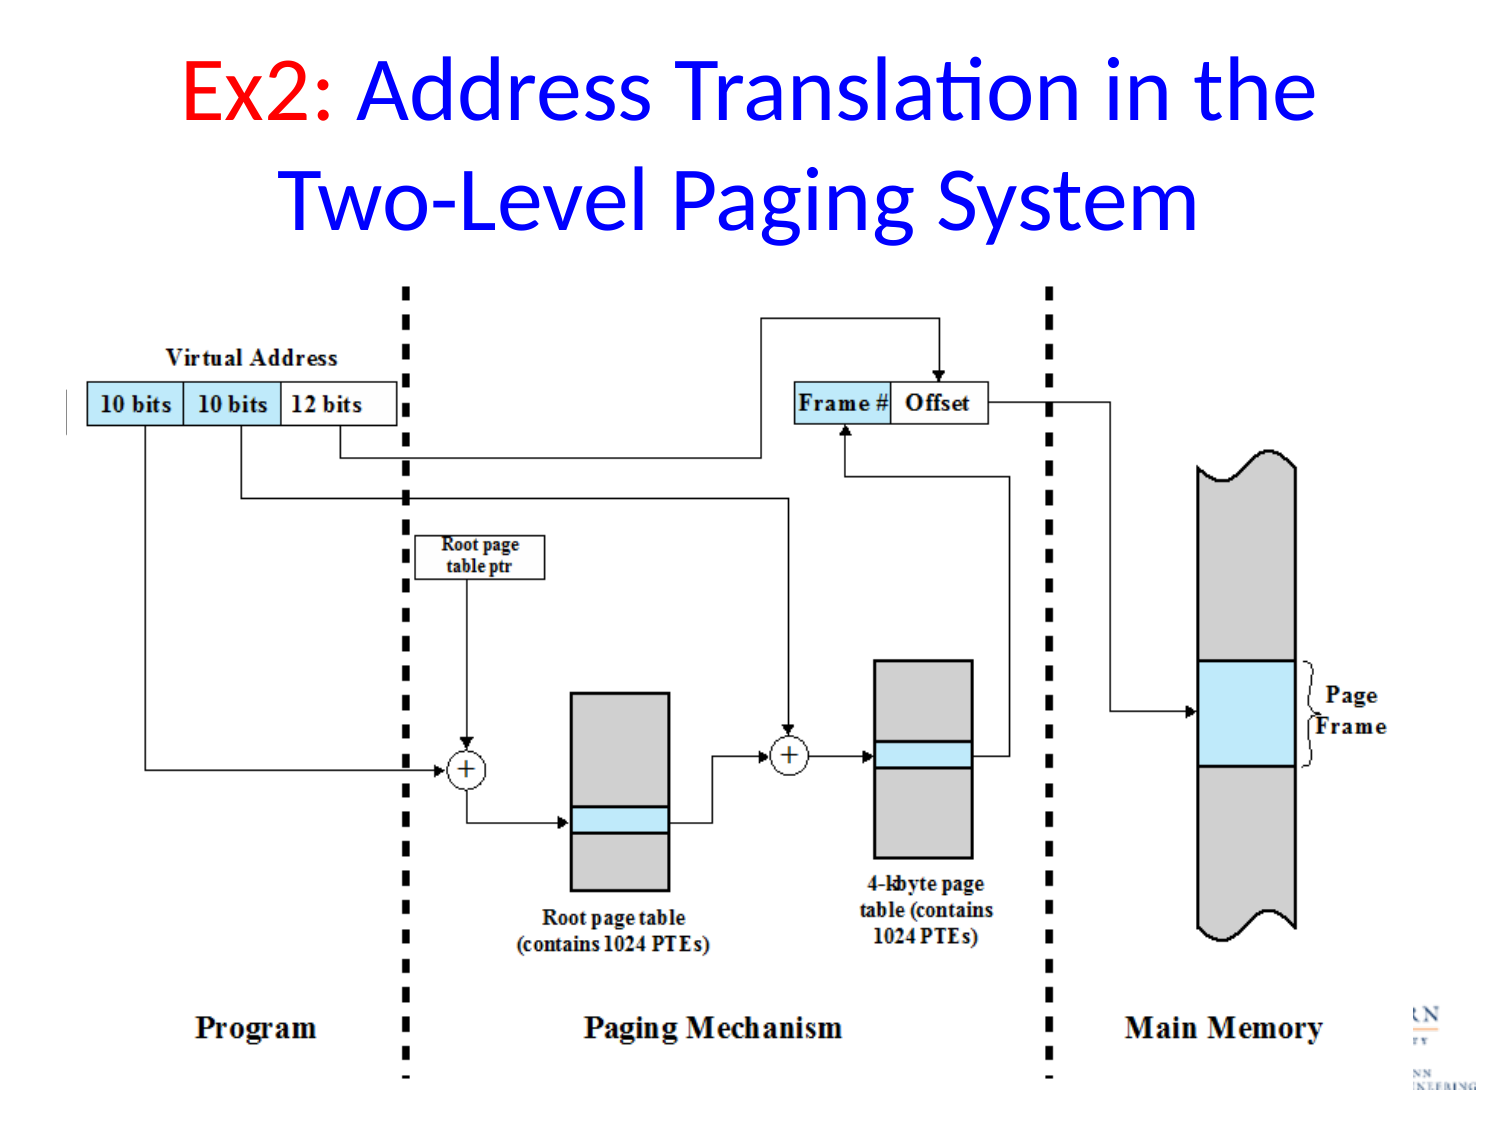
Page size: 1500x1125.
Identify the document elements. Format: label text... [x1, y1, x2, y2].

picture [56, 251, 1476, 1113]
title Ex2: Address Translation in the Two-Level Paging System [75, 45, 1425, 233]
